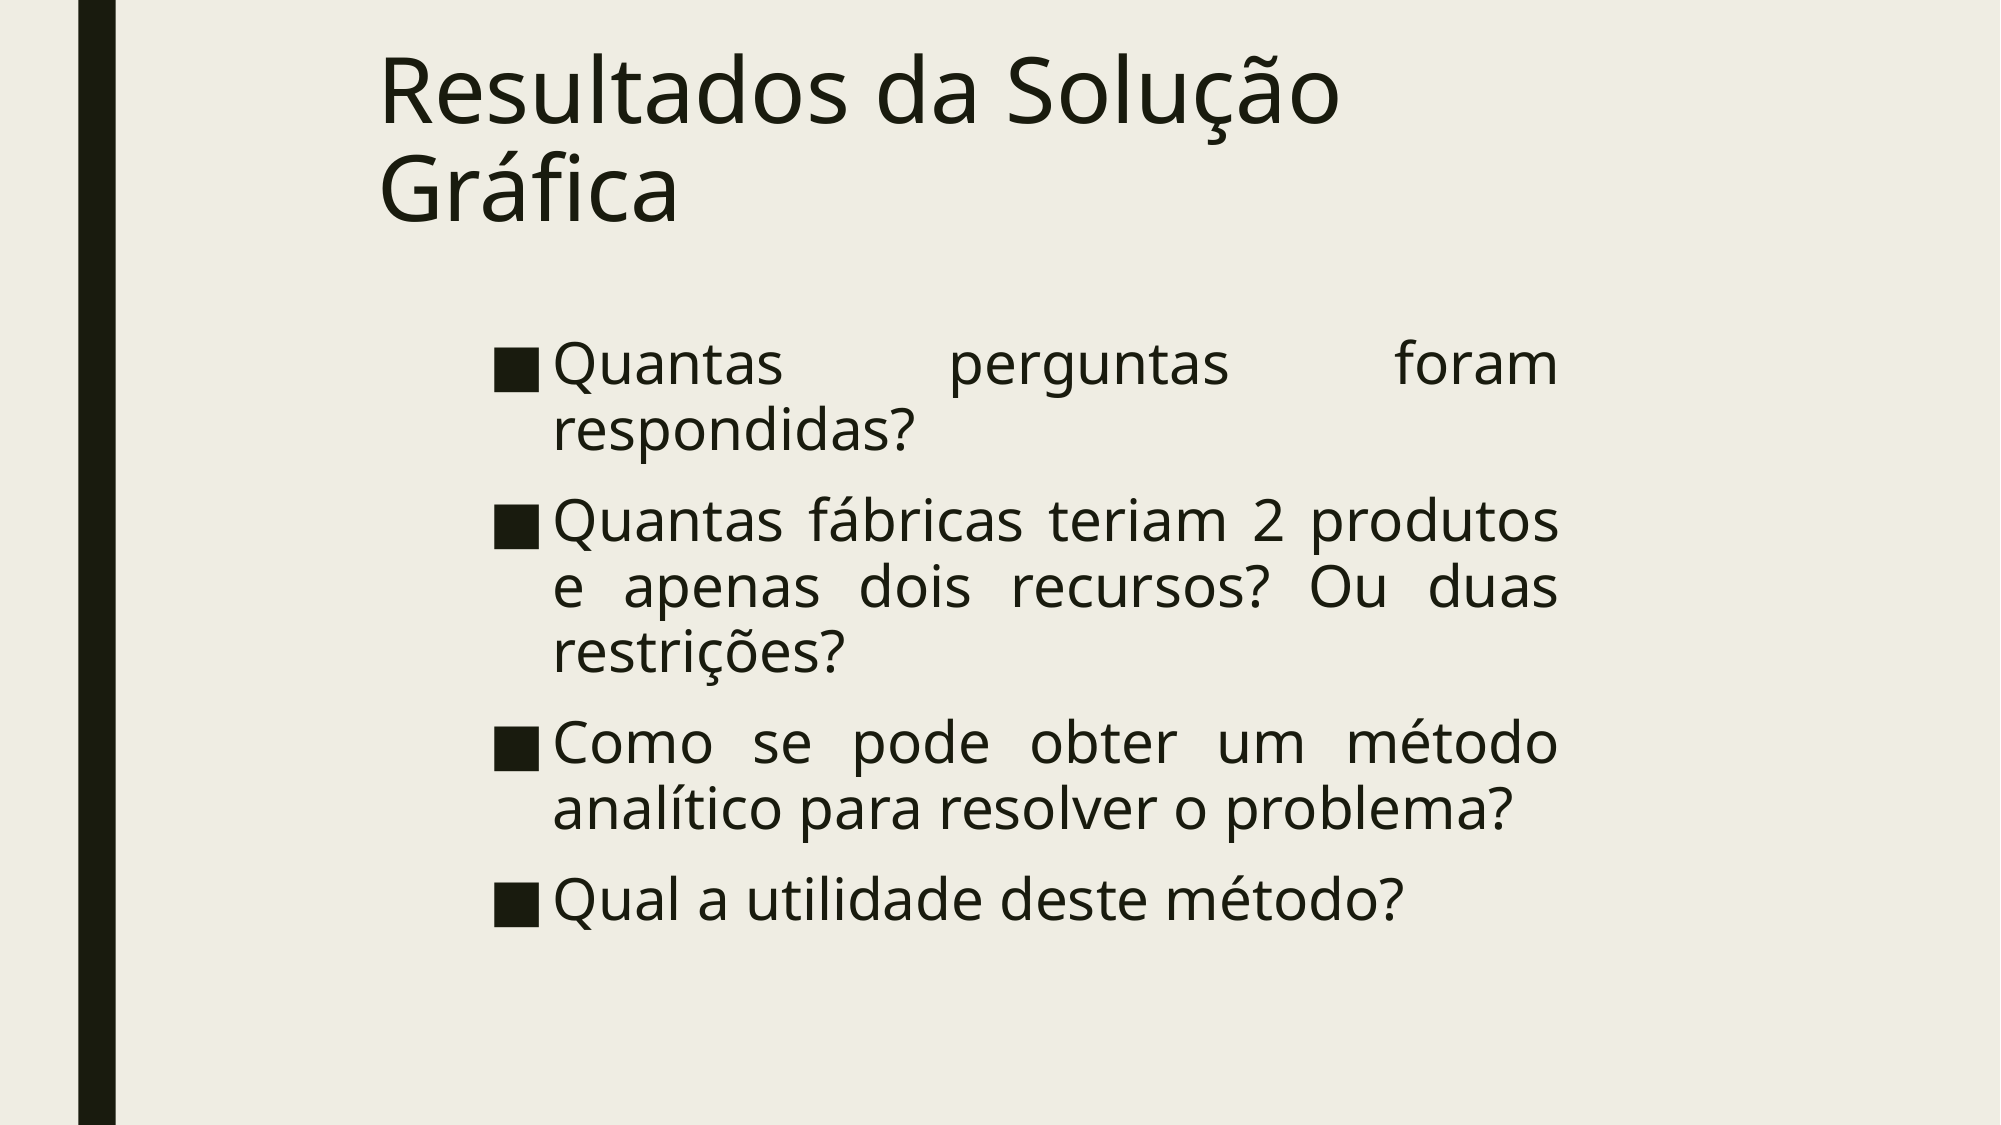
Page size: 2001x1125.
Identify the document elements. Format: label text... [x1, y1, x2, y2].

list Quantas perguntas foram respondidas? Quantas fábricas teriam 2 produtos e apenas dois recursos? Ou duas restrições? Como se pode obter um método analítico para resolver o problema? Qual a utilidade deste método? [474, 324, 1575, 1025]
title Resultados da Solução Gráfica [362, 37, 1638, 225]
